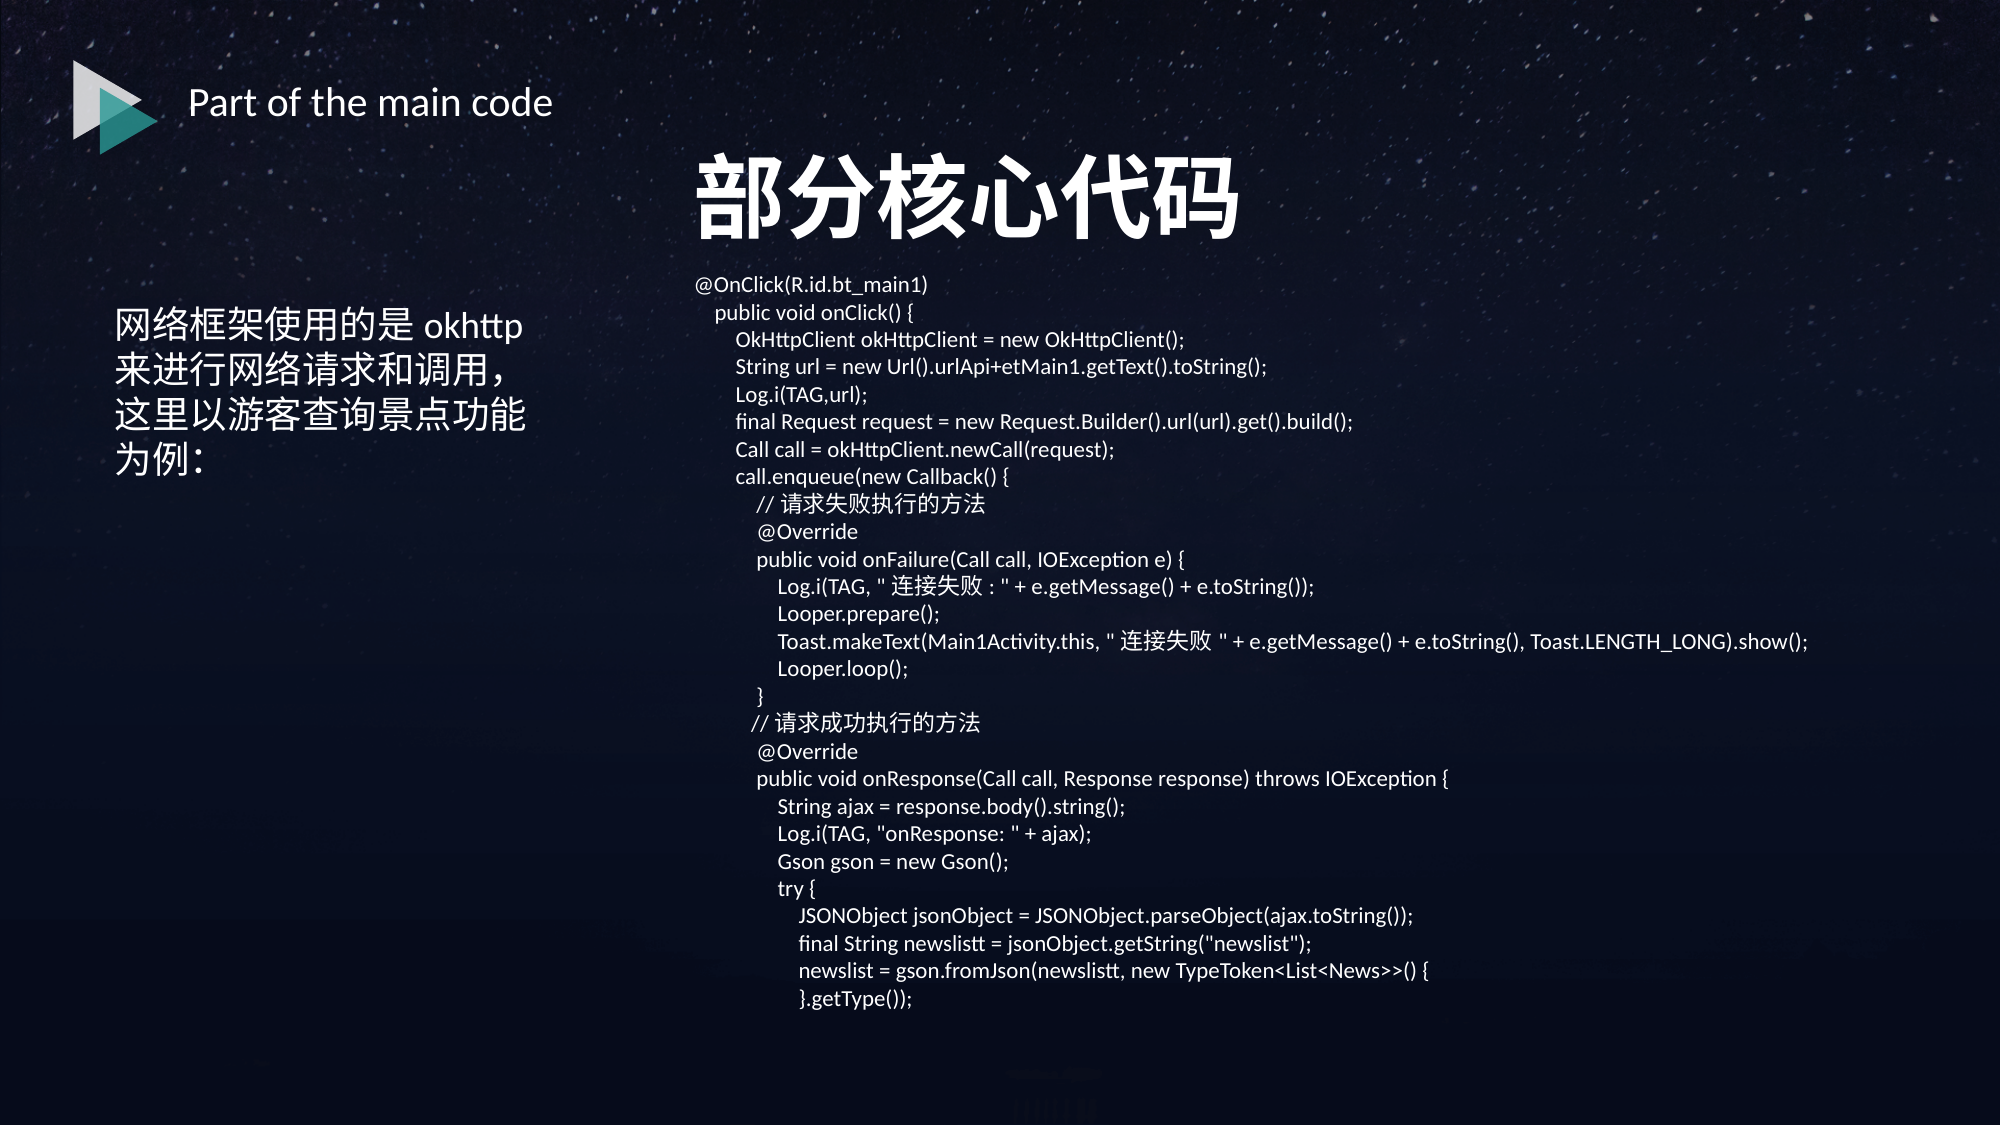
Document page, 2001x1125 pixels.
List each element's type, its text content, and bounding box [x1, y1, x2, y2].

text_box 网络框架使用的是okhttp来进行网络请求和调用，这里以游客查询景点功能为例： [99, 293, 567, 489]
text_box 部分核心代码 [678, 132, 1431, 258]
text_box Part of the main code [173, 67, 569, 132]
text_box @OnClick(R.id.bt_main1) public void onClick() { OkHttpClient okHttpClient = new OkHttpClient(); String url = new Url().urlApi+etMain1.getText().toString(); Log.i(TAG,url); final Request request = new Request.Builder().url(url).get().build(); Call call = okHttpClient.newCall(request); call.enqueue(new Callback() { //请求失败执行的方法 @Override public void onFailure(Call call, IOException e) { Log.i(TAG, "连接失败: " + e.getMessage() + e.toString()); Looper.prepare(); Toast.makeText(Main1Activity.this, "连接失败" + e.getMessage() + e.toString(), Toast.LENGTH_LONG).show(); Looper.loop(); } //请求成功执行的方法 @Override public void onResponse(Call call, Response response) throws IOException { String ajax = response.body().string(); Log.i(TAG, "onResponse: " + ajax); Gson gson = new Gson(); try { JSONObject jsonObject = JSONObject.parseObject(ajax.toString()); final String newslistt = jsonObject.getString("newslist"); newslist = gson.fromJson(newslistt, new TypeToken<List<News>>() { }.getType()); [678, 262, 1841, 1019]
picture [0, 0, 2000, 1125]
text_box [73, 60, 158, 155]
